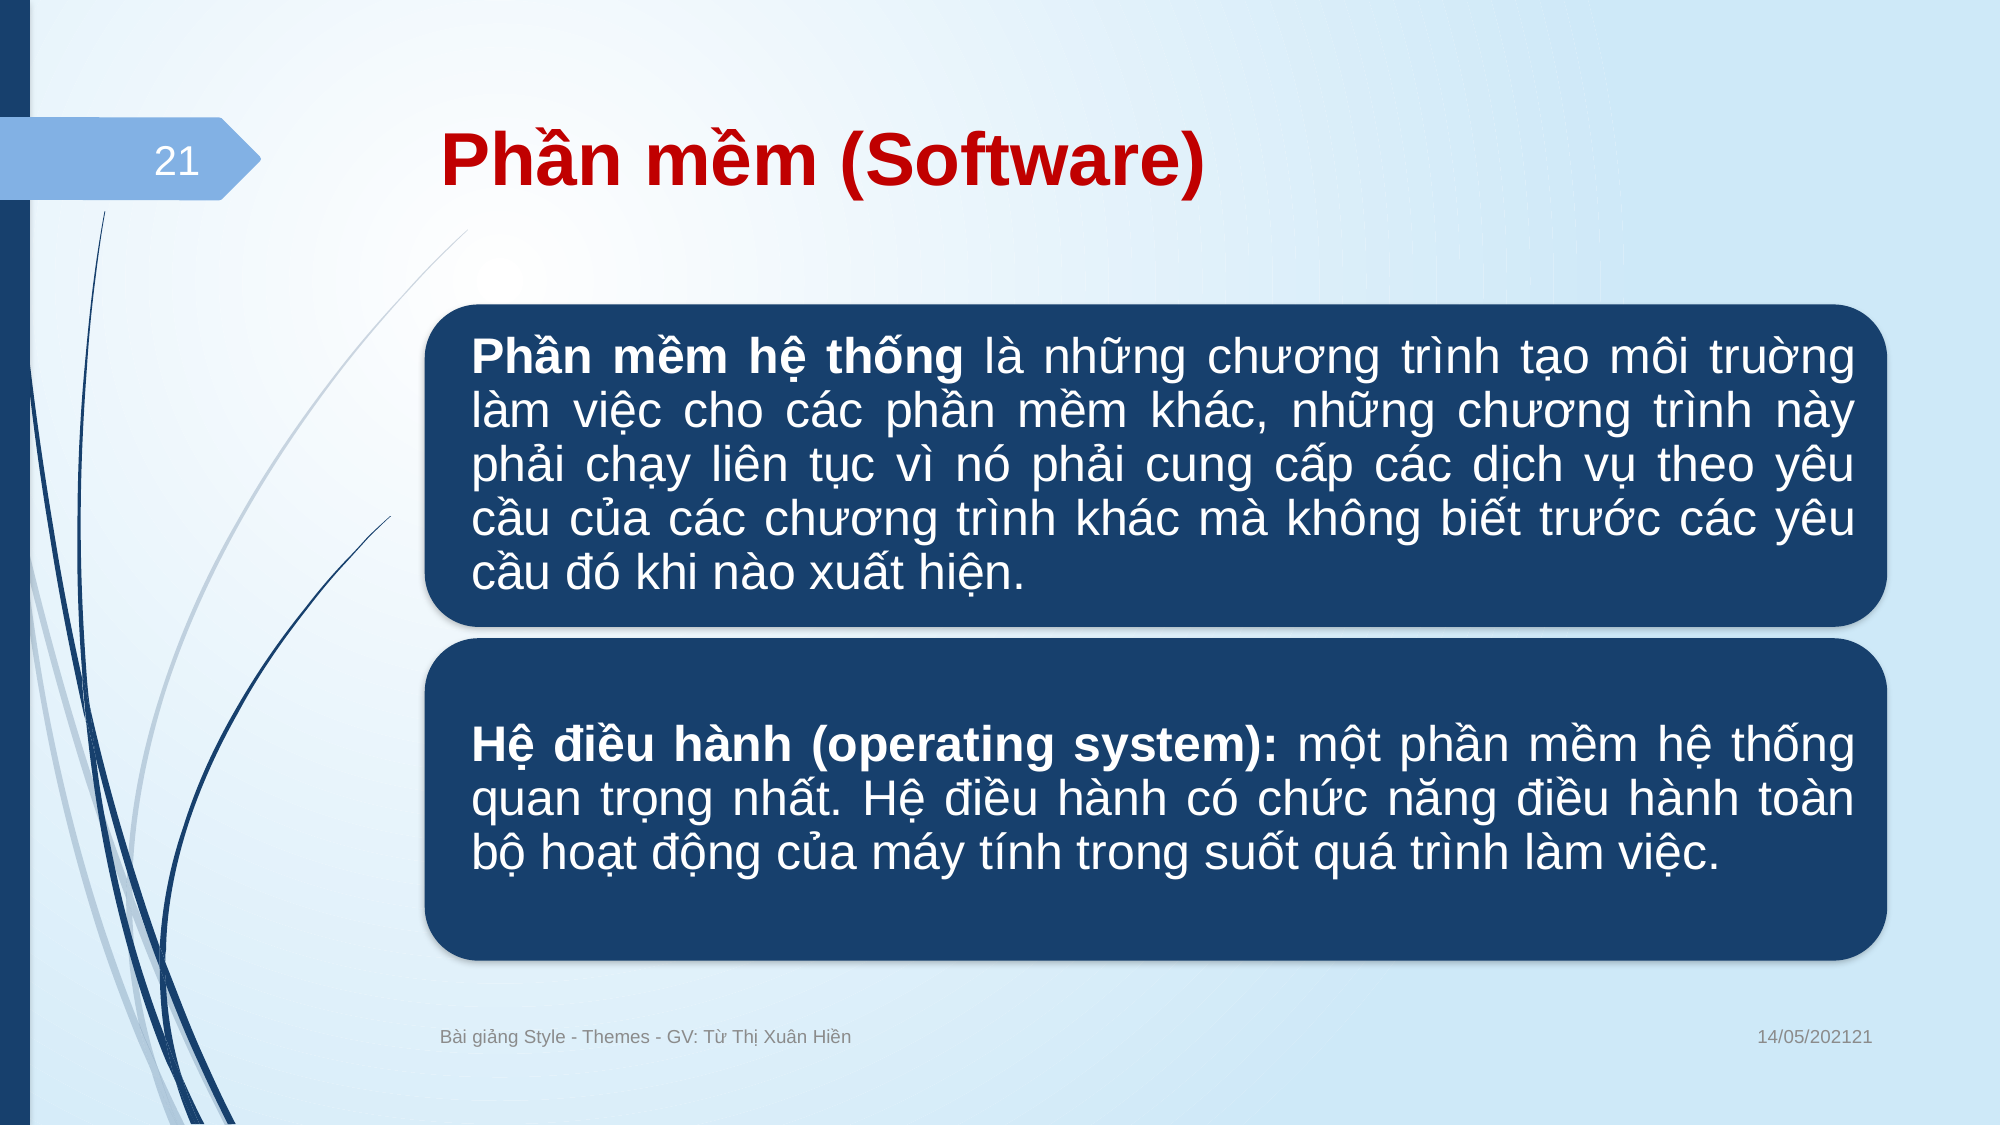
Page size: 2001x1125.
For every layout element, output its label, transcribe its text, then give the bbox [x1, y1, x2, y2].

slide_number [1699, 1005, 1888, 1067]
footer Bài giảng Style - Themes - GV: Từ Thị Xuân Hiền [424, 1006, 1675, 1067]
slide_number 21 [87, 129, 216, 190]
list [424, 295, 1888, 970]
title Phần mềm (Software) [425, 102, 1888, 261]
